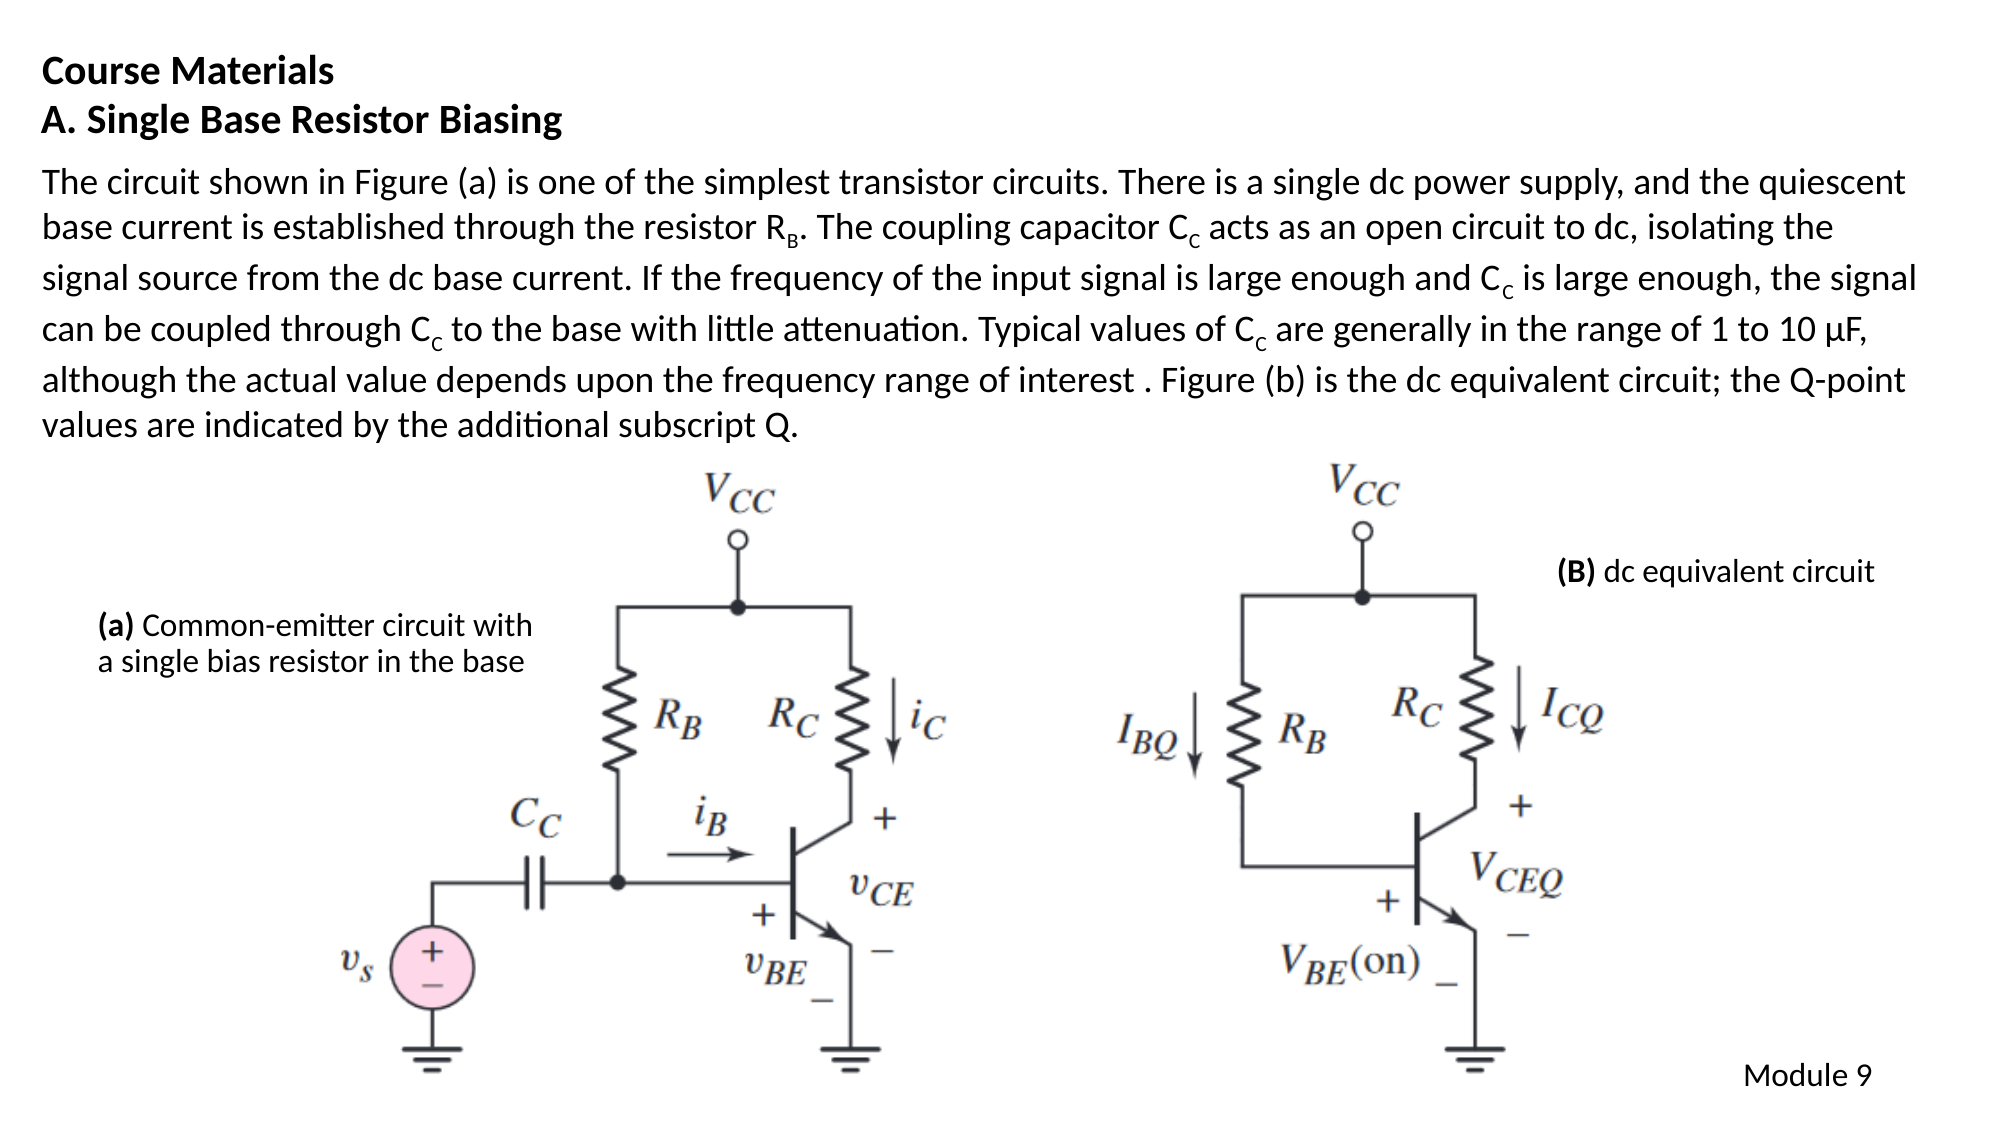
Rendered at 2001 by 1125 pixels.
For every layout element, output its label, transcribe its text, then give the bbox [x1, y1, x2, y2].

text_box A. Single Base Resistor Biasing [26, 83, 1150, 149]
text_box (a) Common-emitter circuit with a single bias resistor in the base [82, 575, 315, 688]
text_box Module 9 [1728, 989, 2000, 1101]
text_box Course Materials [27, 35, 621, 83]
text_box The circuit shown in Figure (a) is one of the simplest transistor circuits. There is a single dc power supply, and the quiescent base current is established through the resistor RB. The coupling capacitor CC acts as an open circuit to dc, isolating the signal source from the dc base current. If the frequency of the input signal is large enough and CC is large enough, the signal can be coupled through CC to the base with little attenuation. Typical values of CC are generally in the range of 1 to 10 μF, although the actual value depends upon the frequency range of interest . Figure (b) is the dc equivalent circuit; the Q-point values are indicated by the additional subscript Q. [27, 149, 1937, 453]
text_box (B) dc equivalent circuit [1633, 485, 1959, 598]
picture [315, 443, 1633, 1090]
